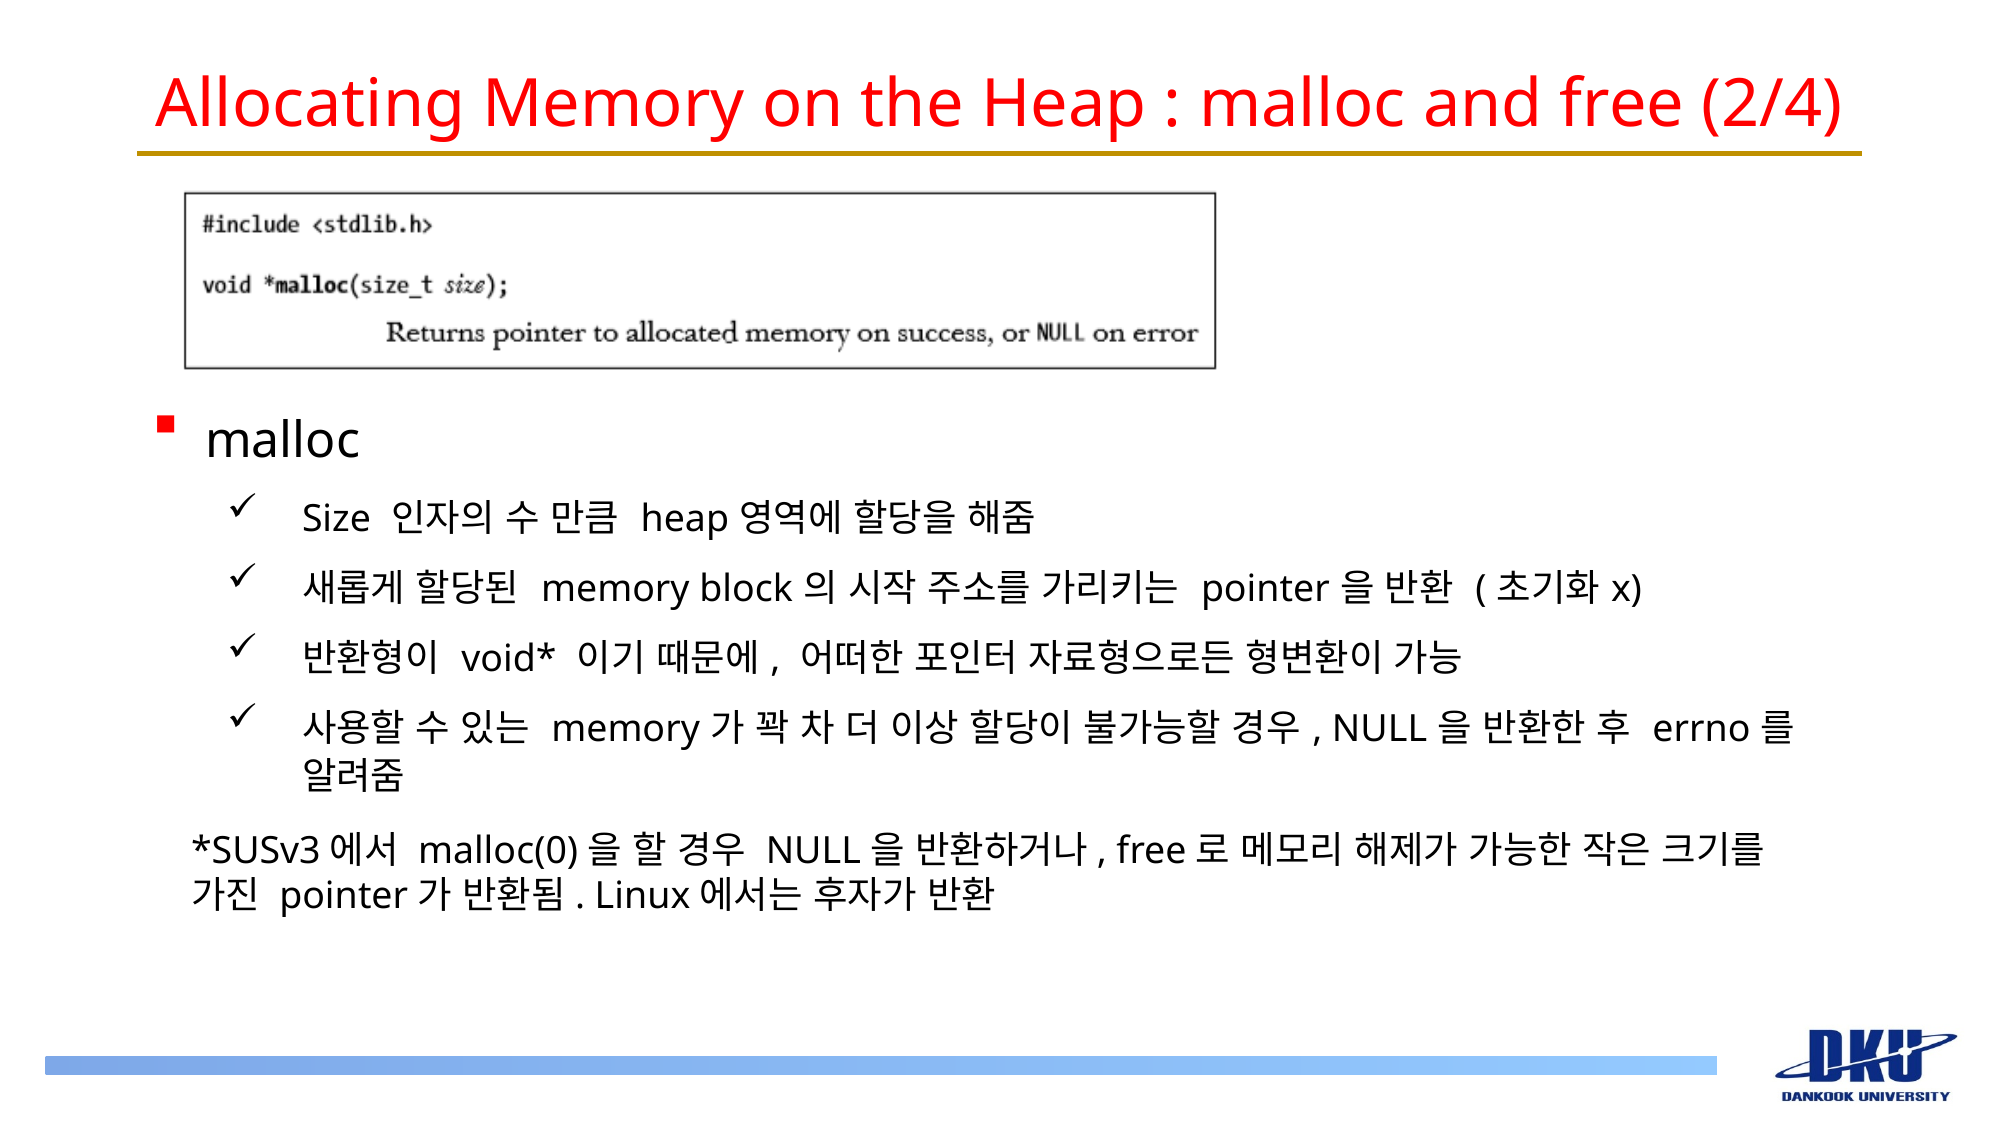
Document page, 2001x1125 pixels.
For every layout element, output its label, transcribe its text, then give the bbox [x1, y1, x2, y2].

list malloc Size 인자의 수 만큼 heap영역에 할당을 해줌 새롭게 할당된 memory block의 시작 주소를 가리키는 pointer을 반환 (초기화x) 반환형이 void* 이기 때문에, 어떠한 포인터 자료형으로든 형변환이 가능 사용할 수 있는 memory가 꽉 차 더 이상 할당이 불가능할 경우, NULL을 반환한 후 errno를 알려줌 [137, 200, 1863, 1014]
text_box [45, 1056, 1718, 1075]
picture [1769, 1021, 1970, 1108]
picture [176, 179, 1225, 380]
text_box *SUSv3에서 malloc(0)을 할 경우 NULL을 반환하거나, free로 메모리 해제가 가능한 작은 크기를 가진 pointer가 반환됨. Linux에서는 후자가 반환 [176, 818, 1824, 924]
table_header Allocating Memory on the Heap : malloc and free (2/4) [137, 48, 1862, 151]
